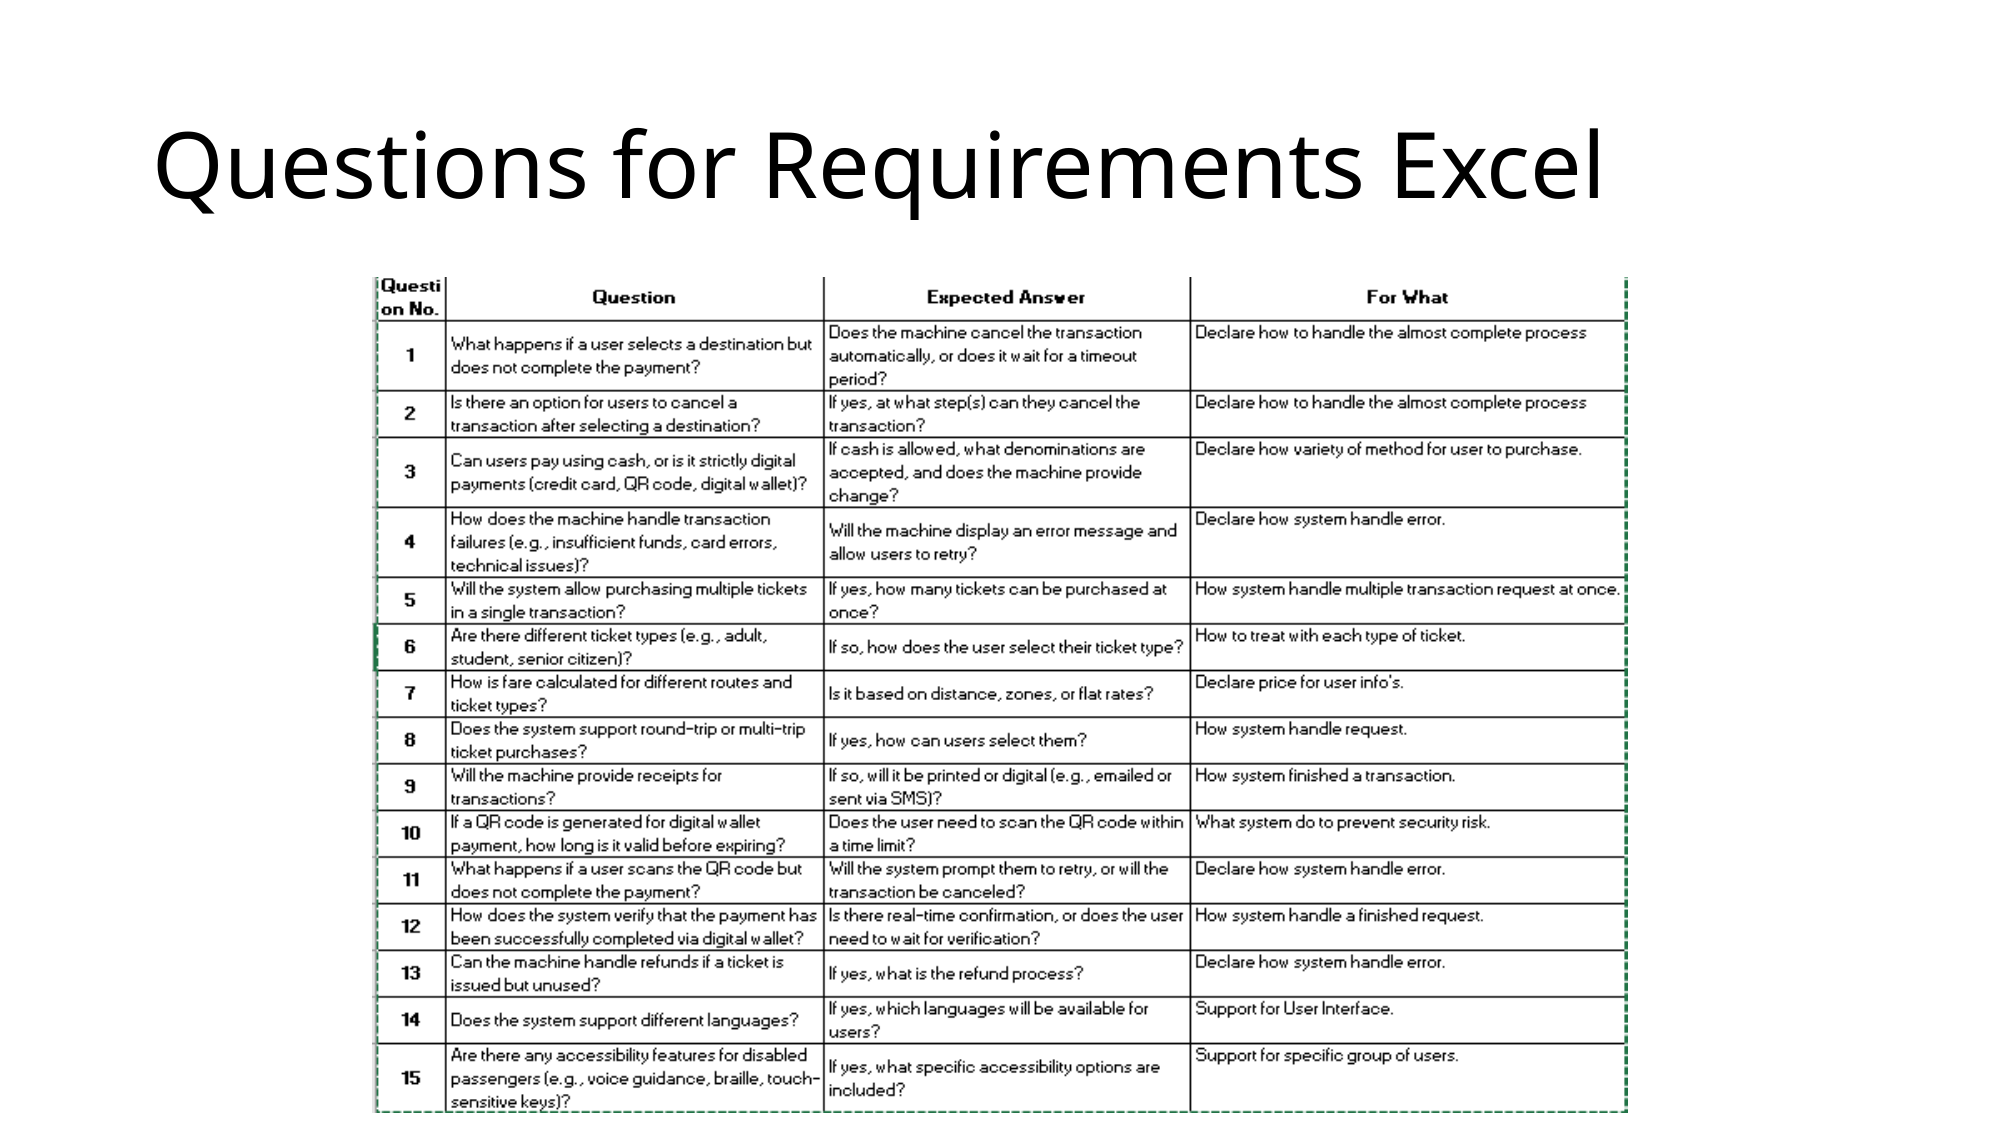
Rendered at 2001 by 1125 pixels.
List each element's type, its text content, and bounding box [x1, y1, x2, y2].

title Questions for Requirements Excel [137, 59, 1863, 278]
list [372, 277, 1628, 1113]
